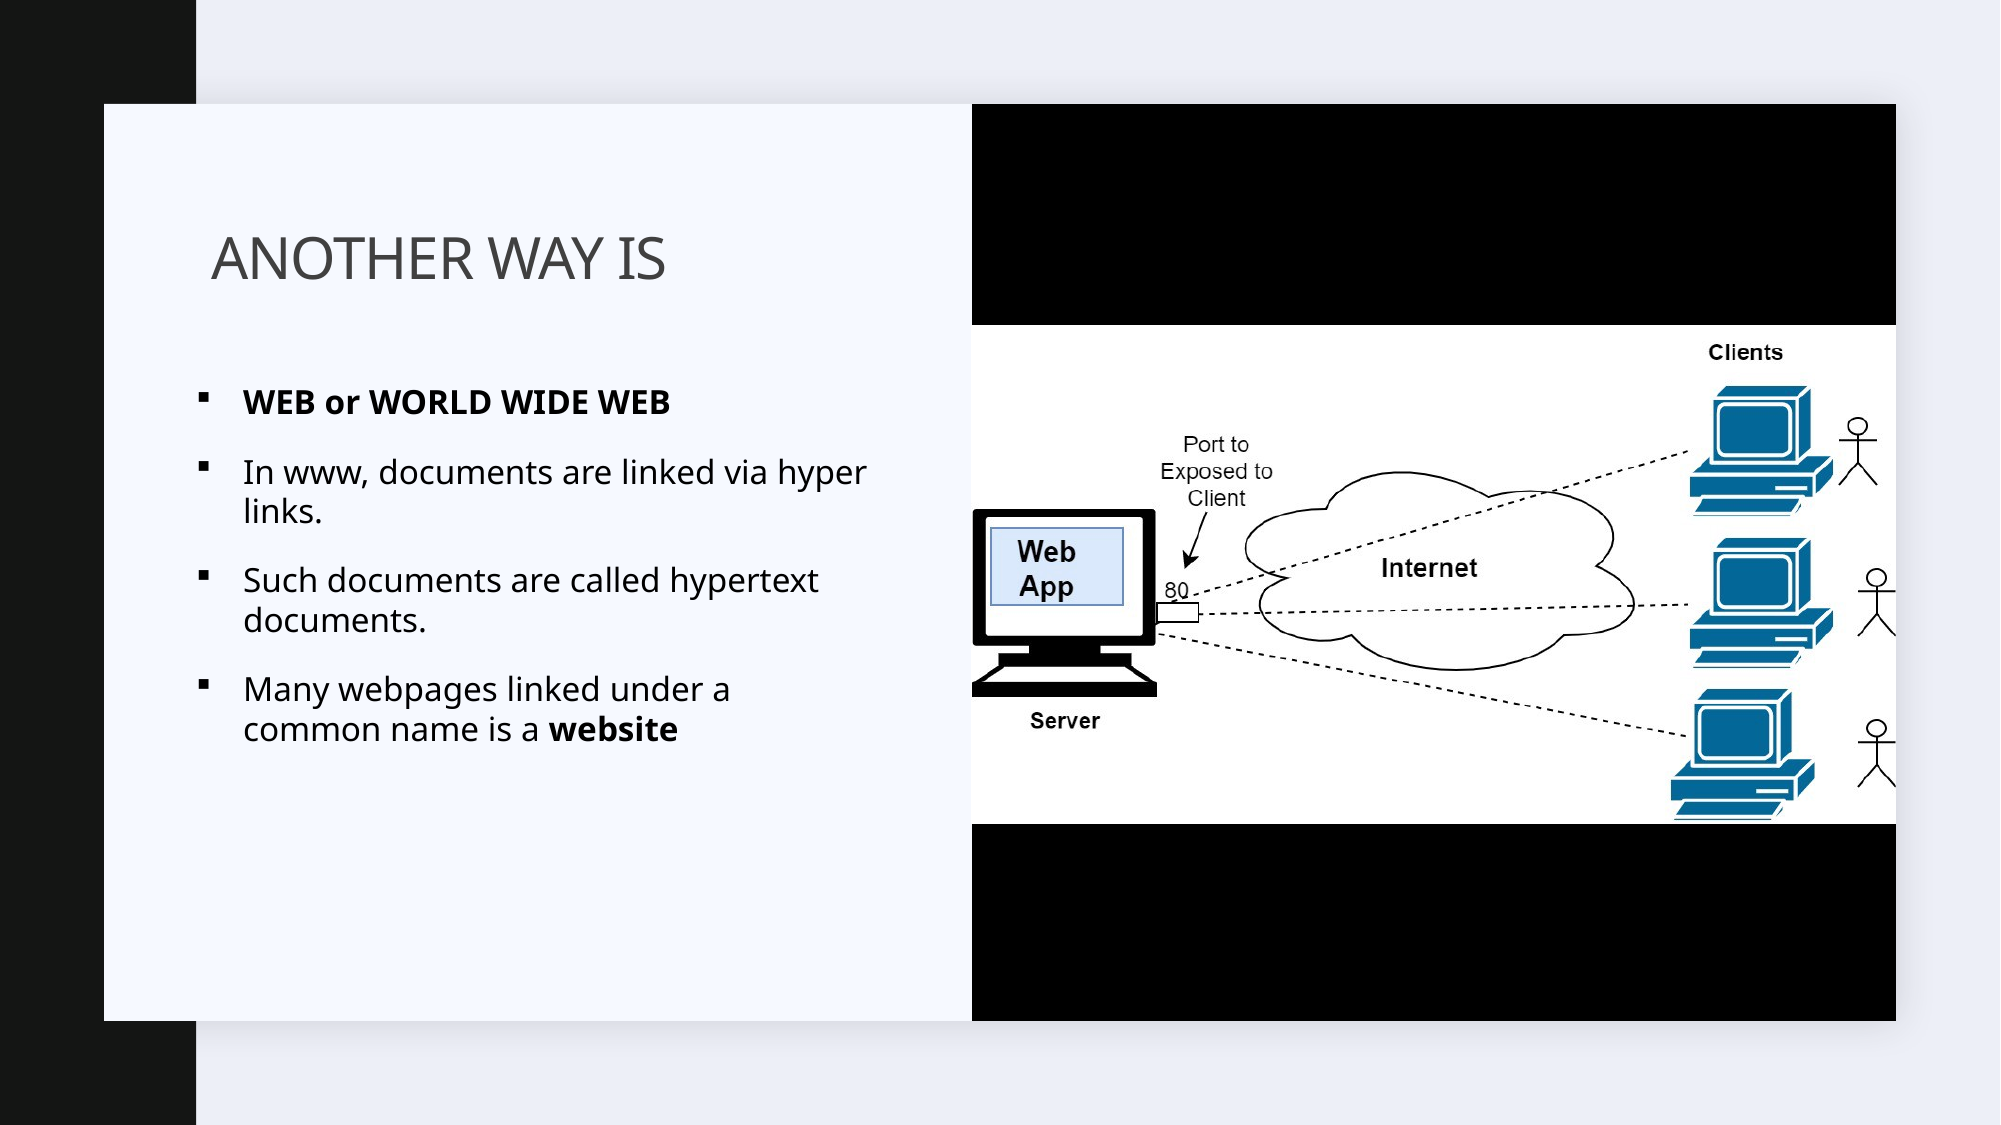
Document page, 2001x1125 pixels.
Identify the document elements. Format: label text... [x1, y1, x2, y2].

list WEB or WORLD WIDE WEB In www, documents are linked via hyper links. Such documents are called hypertext documents. Many webpages linked under a common name is a website [196, 374, 879, 775]
title Another way is [196, 154, 879, 367]
picture [971, 103, 1897, 1022]
